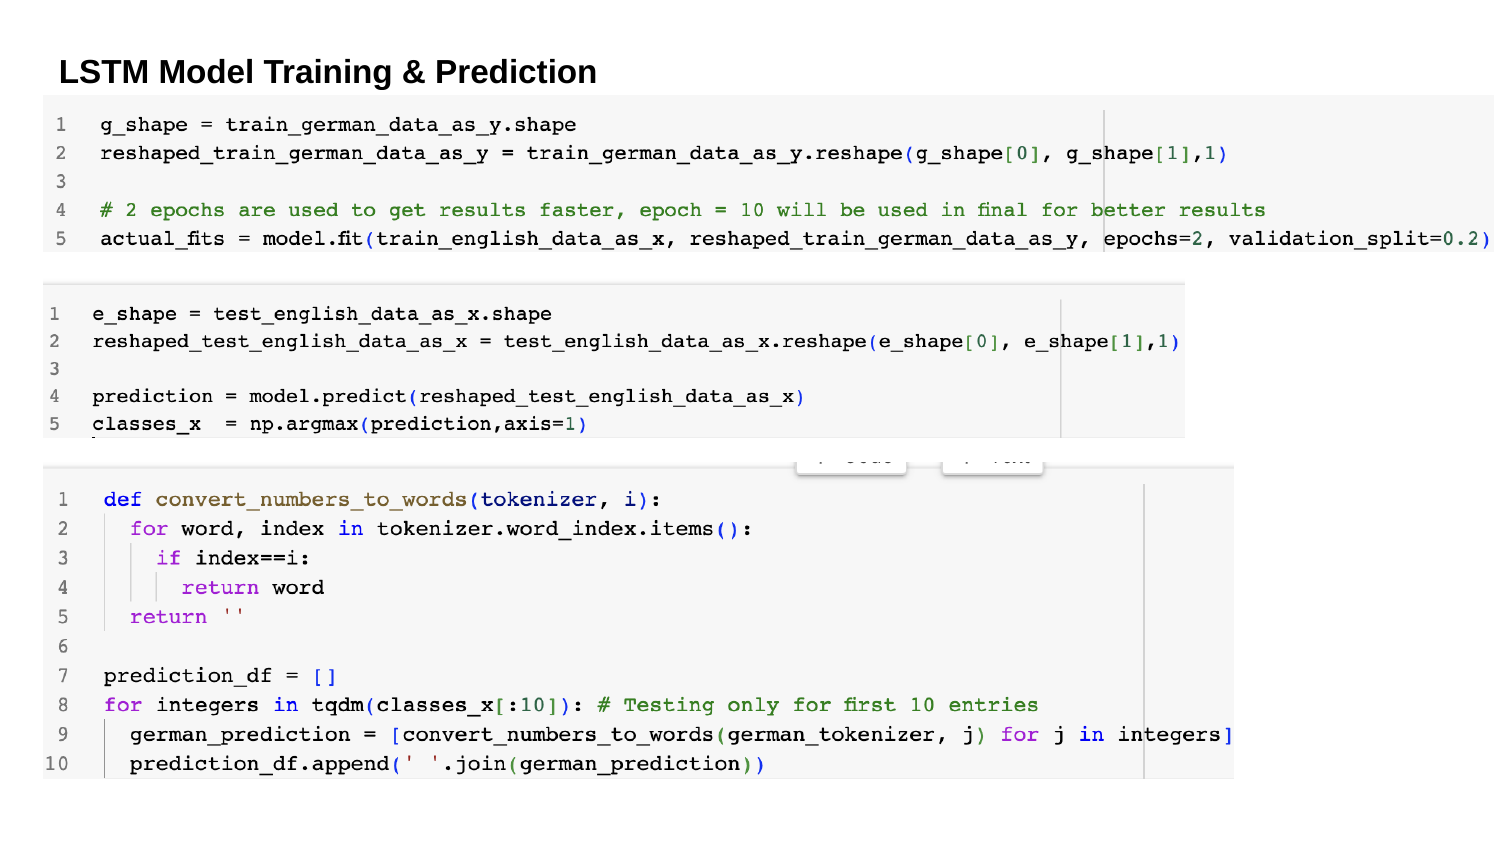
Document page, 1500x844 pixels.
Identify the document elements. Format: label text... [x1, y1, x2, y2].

picture [43, 275, 1185, 438]
picture [43, 462, 1234, 780]
picture [43, 89, 1495, 252]
text_box LSTM Model Training & Prediction [43, 35, 1256, 89]
